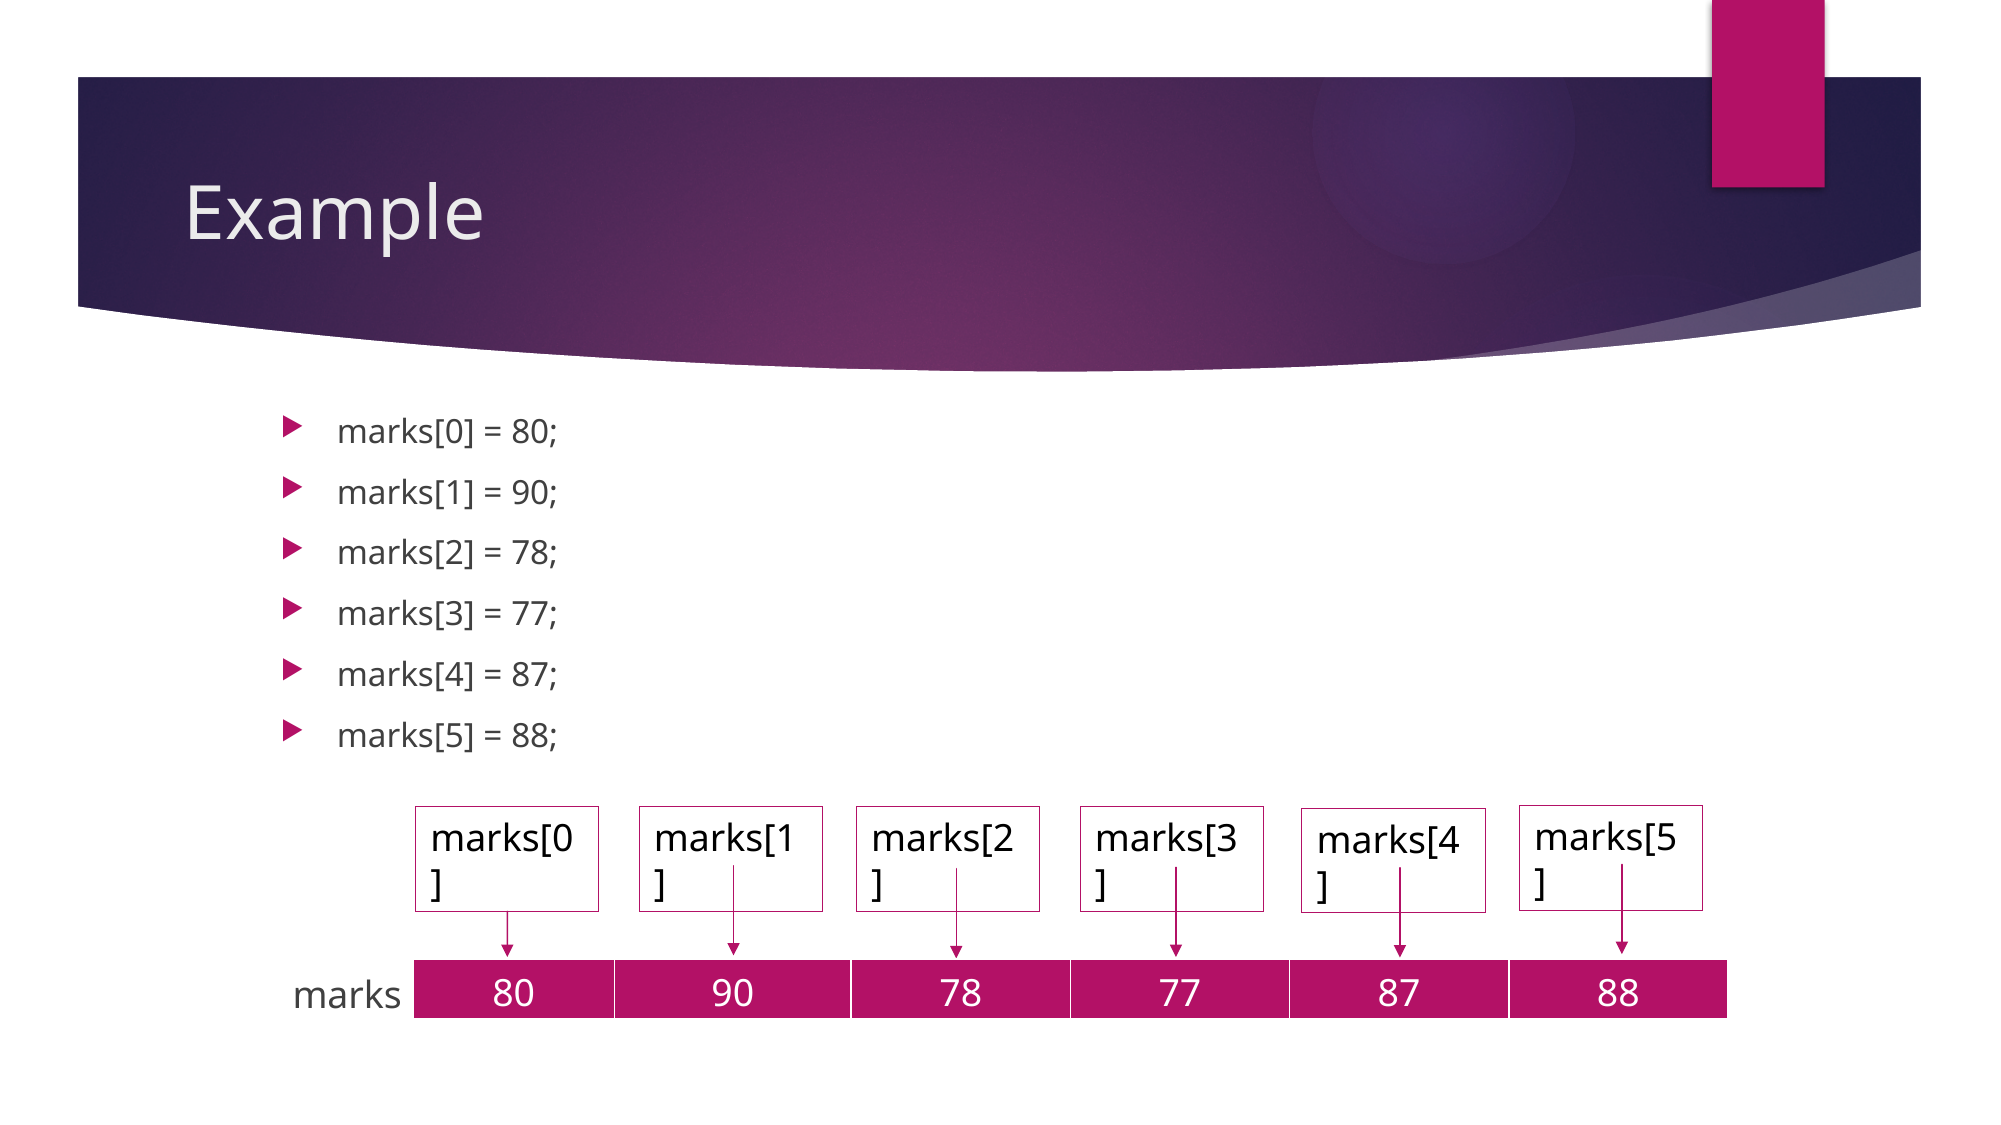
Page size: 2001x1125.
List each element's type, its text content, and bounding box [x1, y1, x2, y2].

table_header 87 [1290, 960, 1508, 1018]
text_box marks[4] [1301, 808, 1486, 913]
table_header 90 [615, 960, 850, 1018]
list marks[0] = 80; marks[1] = 90; marks[2] = 78; marks[3] = 77; marks[4] = 87; marks[5] = 88; [265, 337, 1729, 1125]
text_box marks[0] [415, 806, 599, 912]
title Example [168, 104, 1631, 315]
text_box marks[2] [856, 806, 1040, 912]
text_box marks[3] [1080, 806, 1264, 912]
table_header 80 [414, 960, 614, 1018]
table_header 78 [852, 960, 1070, 1018]
text_box marks[5] [1519, 805, 1703, 911]
table_header 88 [1510, 960, 1727, 1018]
text_box marks[1] [639, 806, 823, 912]
text_box marks [277, 963, 419, 1024]
table_header 77 [1071, 960, 1289, 1018]
